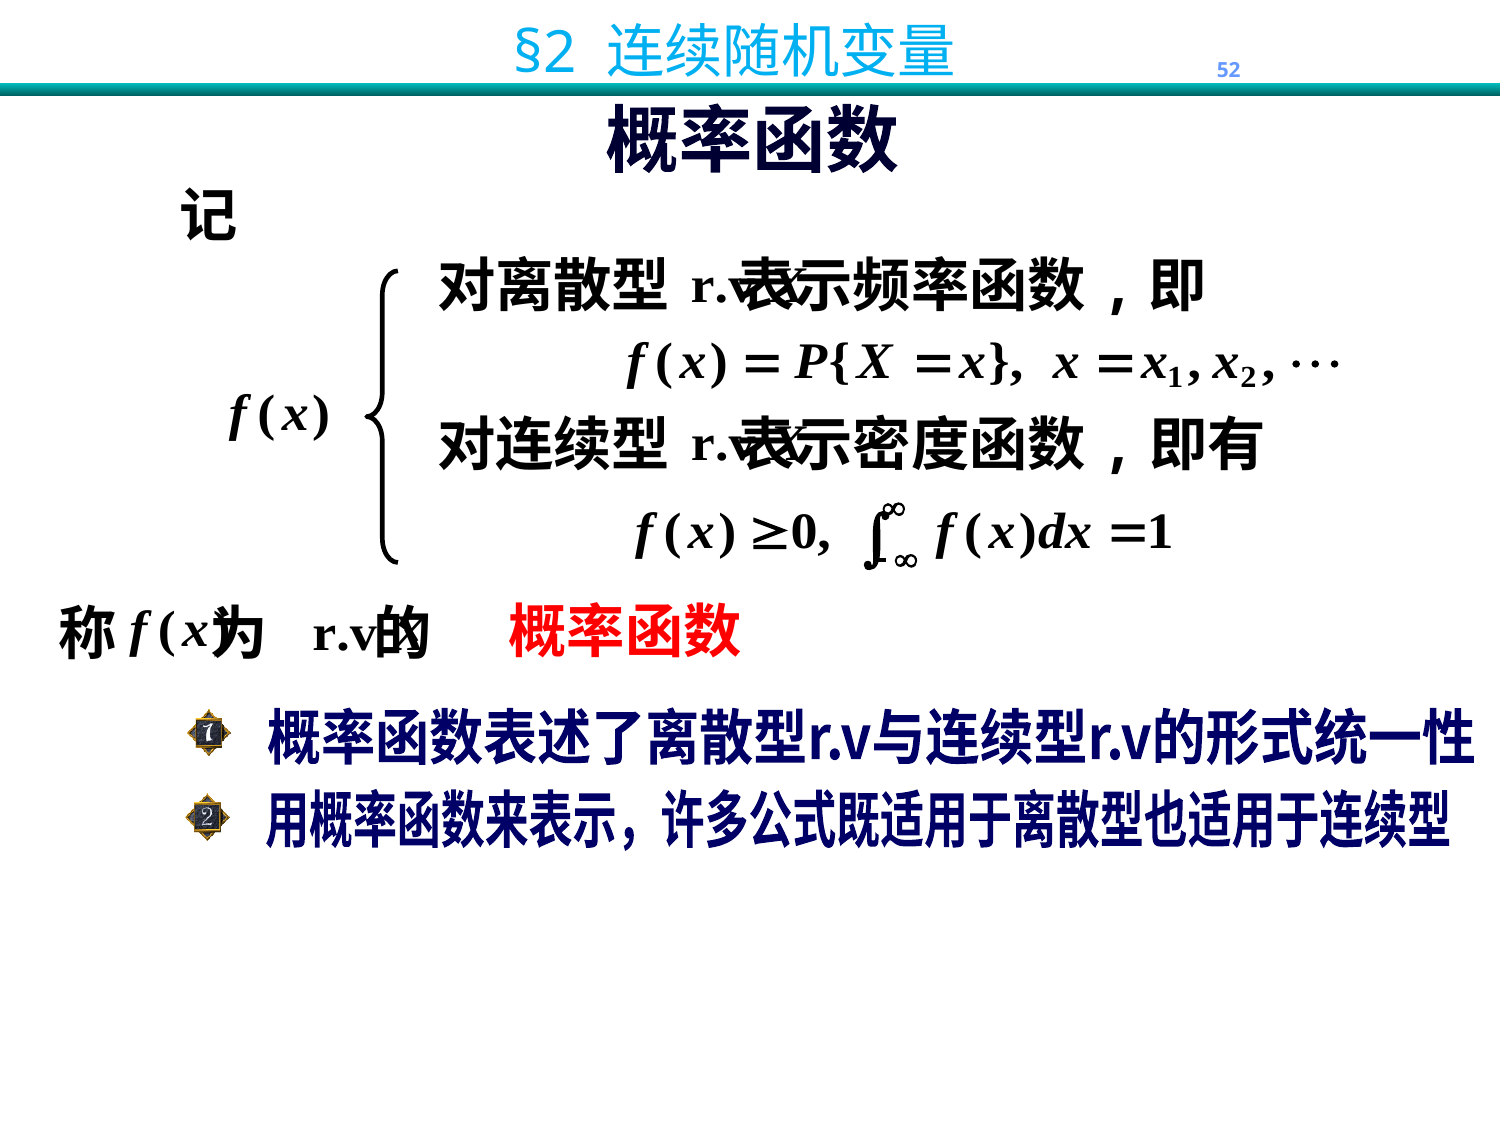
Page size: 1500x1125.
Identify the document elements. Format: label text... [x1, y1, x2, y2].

text_box [366, 270, 398, 563]
picture [185, 708, 233, 756]
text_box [43, 586, 865, 675]
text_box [422, 240, 1256, 398]
picture [183, 793, 231, 841]
text_box 记 [164, 170, 372, 255]
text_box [1260, 327, 1346, 397]
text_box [422, 399, 1412, 485]
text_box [614, 481, 1182, 585]
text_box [208, 384, 344, 457]
